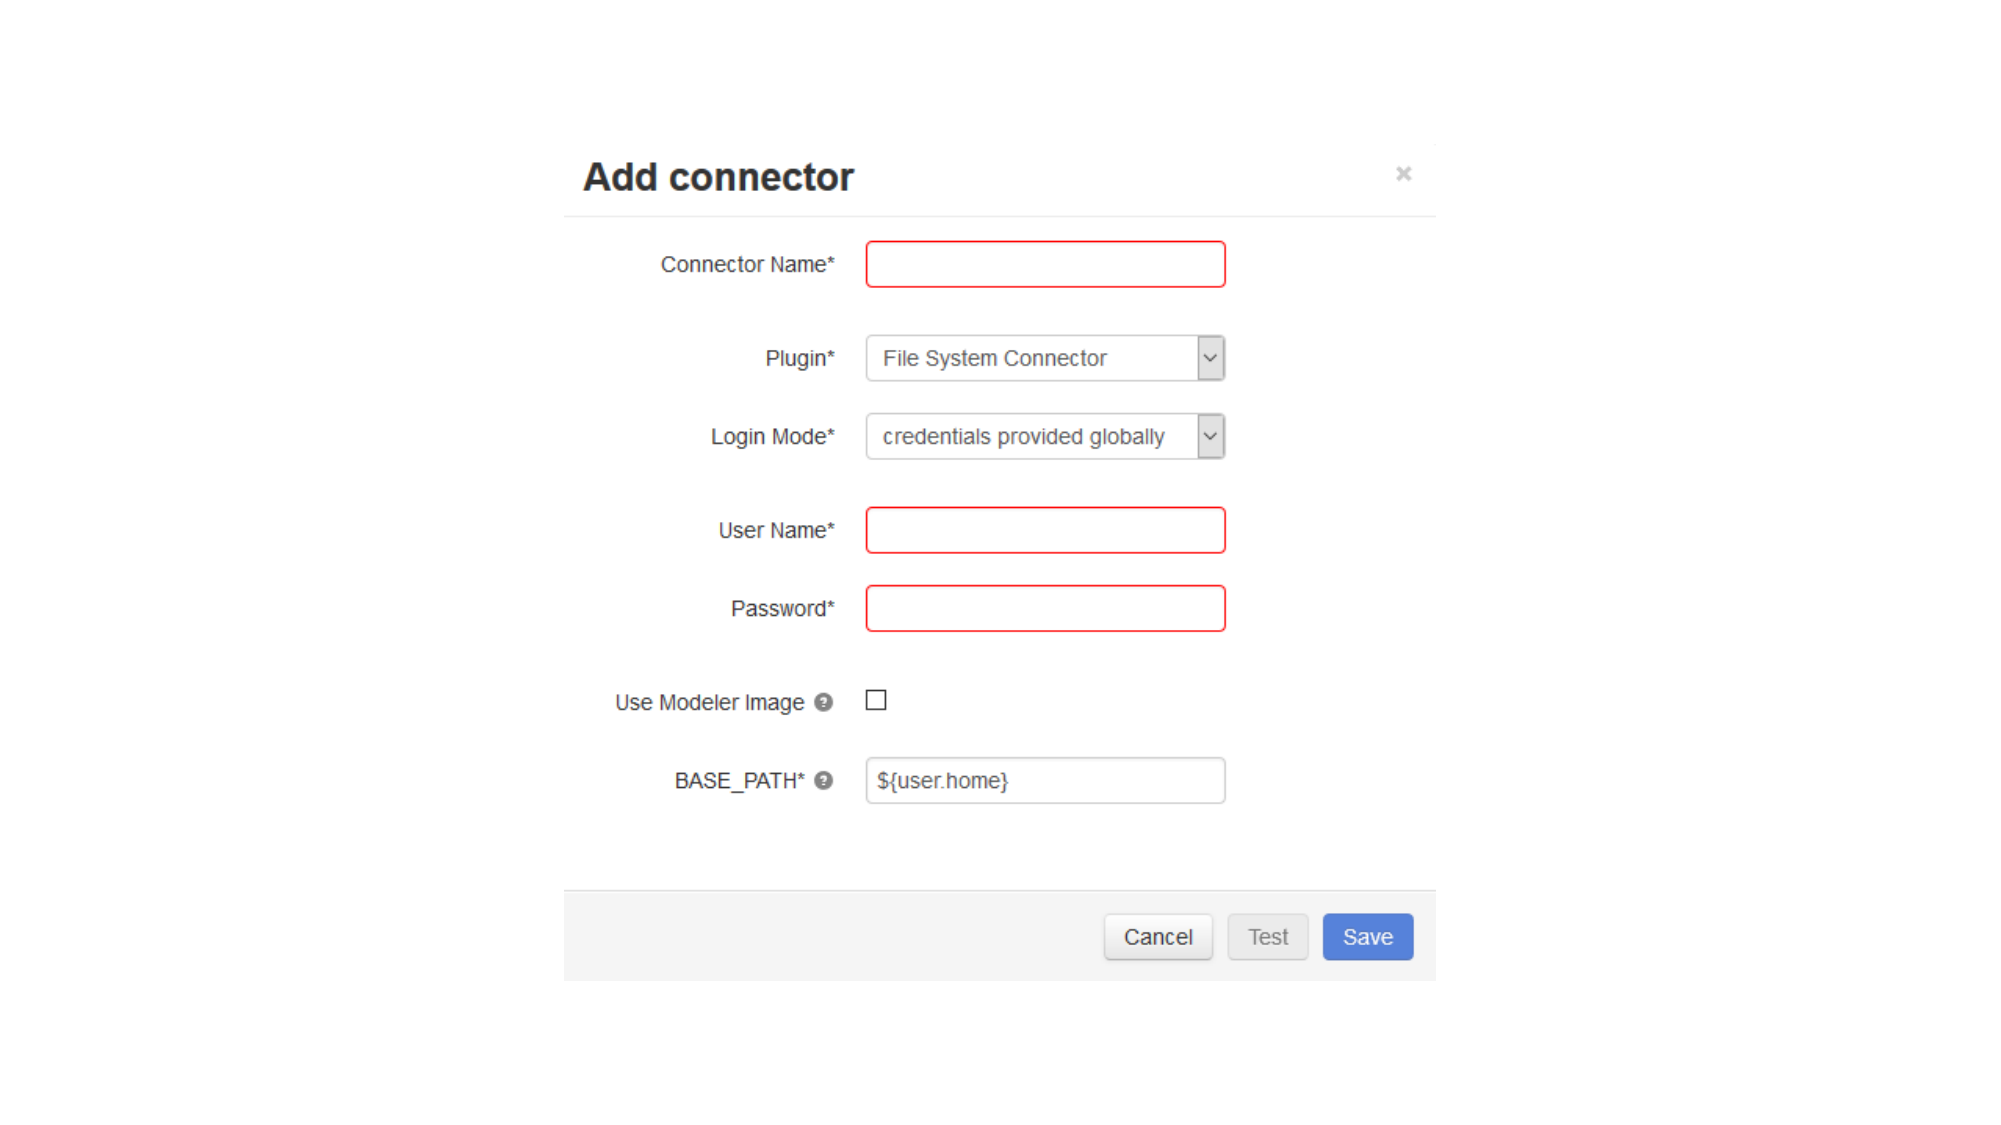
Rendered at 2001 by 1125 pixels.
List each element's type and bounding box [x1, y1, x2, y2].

picture [564, 144, 1436, 981]
